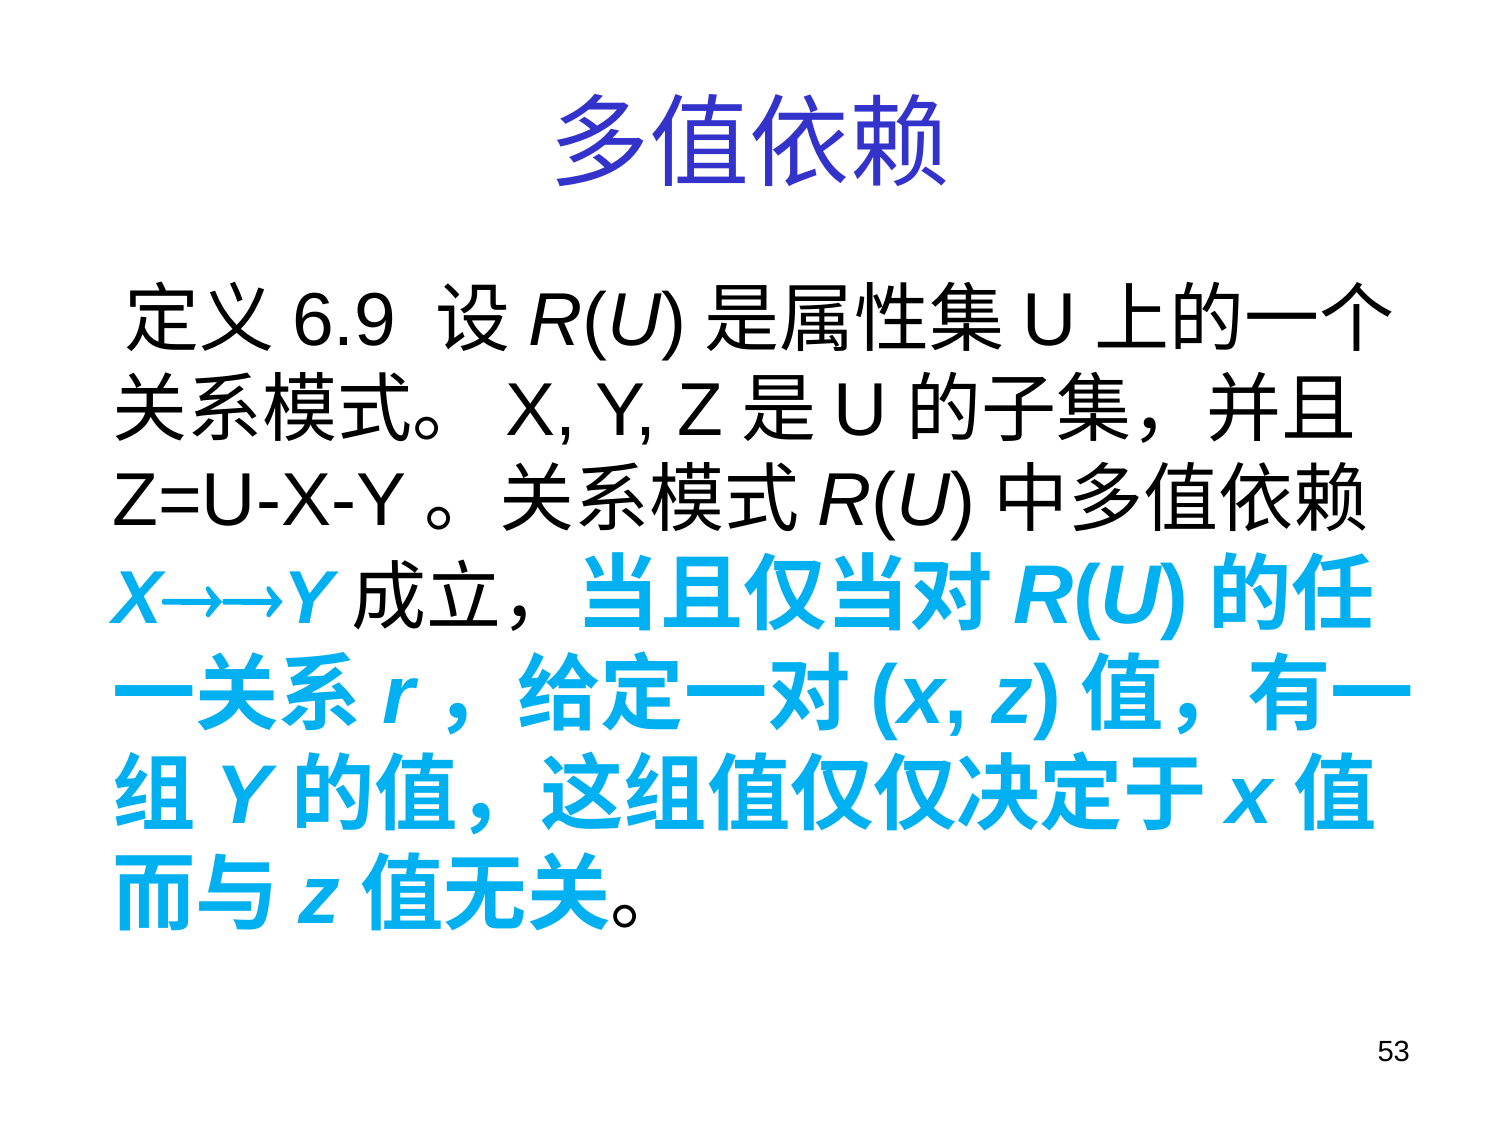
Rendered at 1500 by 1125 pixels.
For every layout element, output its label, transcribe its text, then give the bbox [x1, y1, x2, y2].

list 定义6.9 设R(U)是属性集U上的一个关系模式。X, Y, Z是U的子集，并且Z=U-X-Y。关系模式R(U)中多值依赖 XY成立，当且仅当对R(U)的任一关系r，给定一对(x, z)值，有一组Y的值，这组值仅仅决定于x值而与z值无关。 [41, 262, 1459, 941]
title 多值依赖 [75, 45, 1425, 233]
slide_number 53 [1074, 1024, 1426, 1103]
